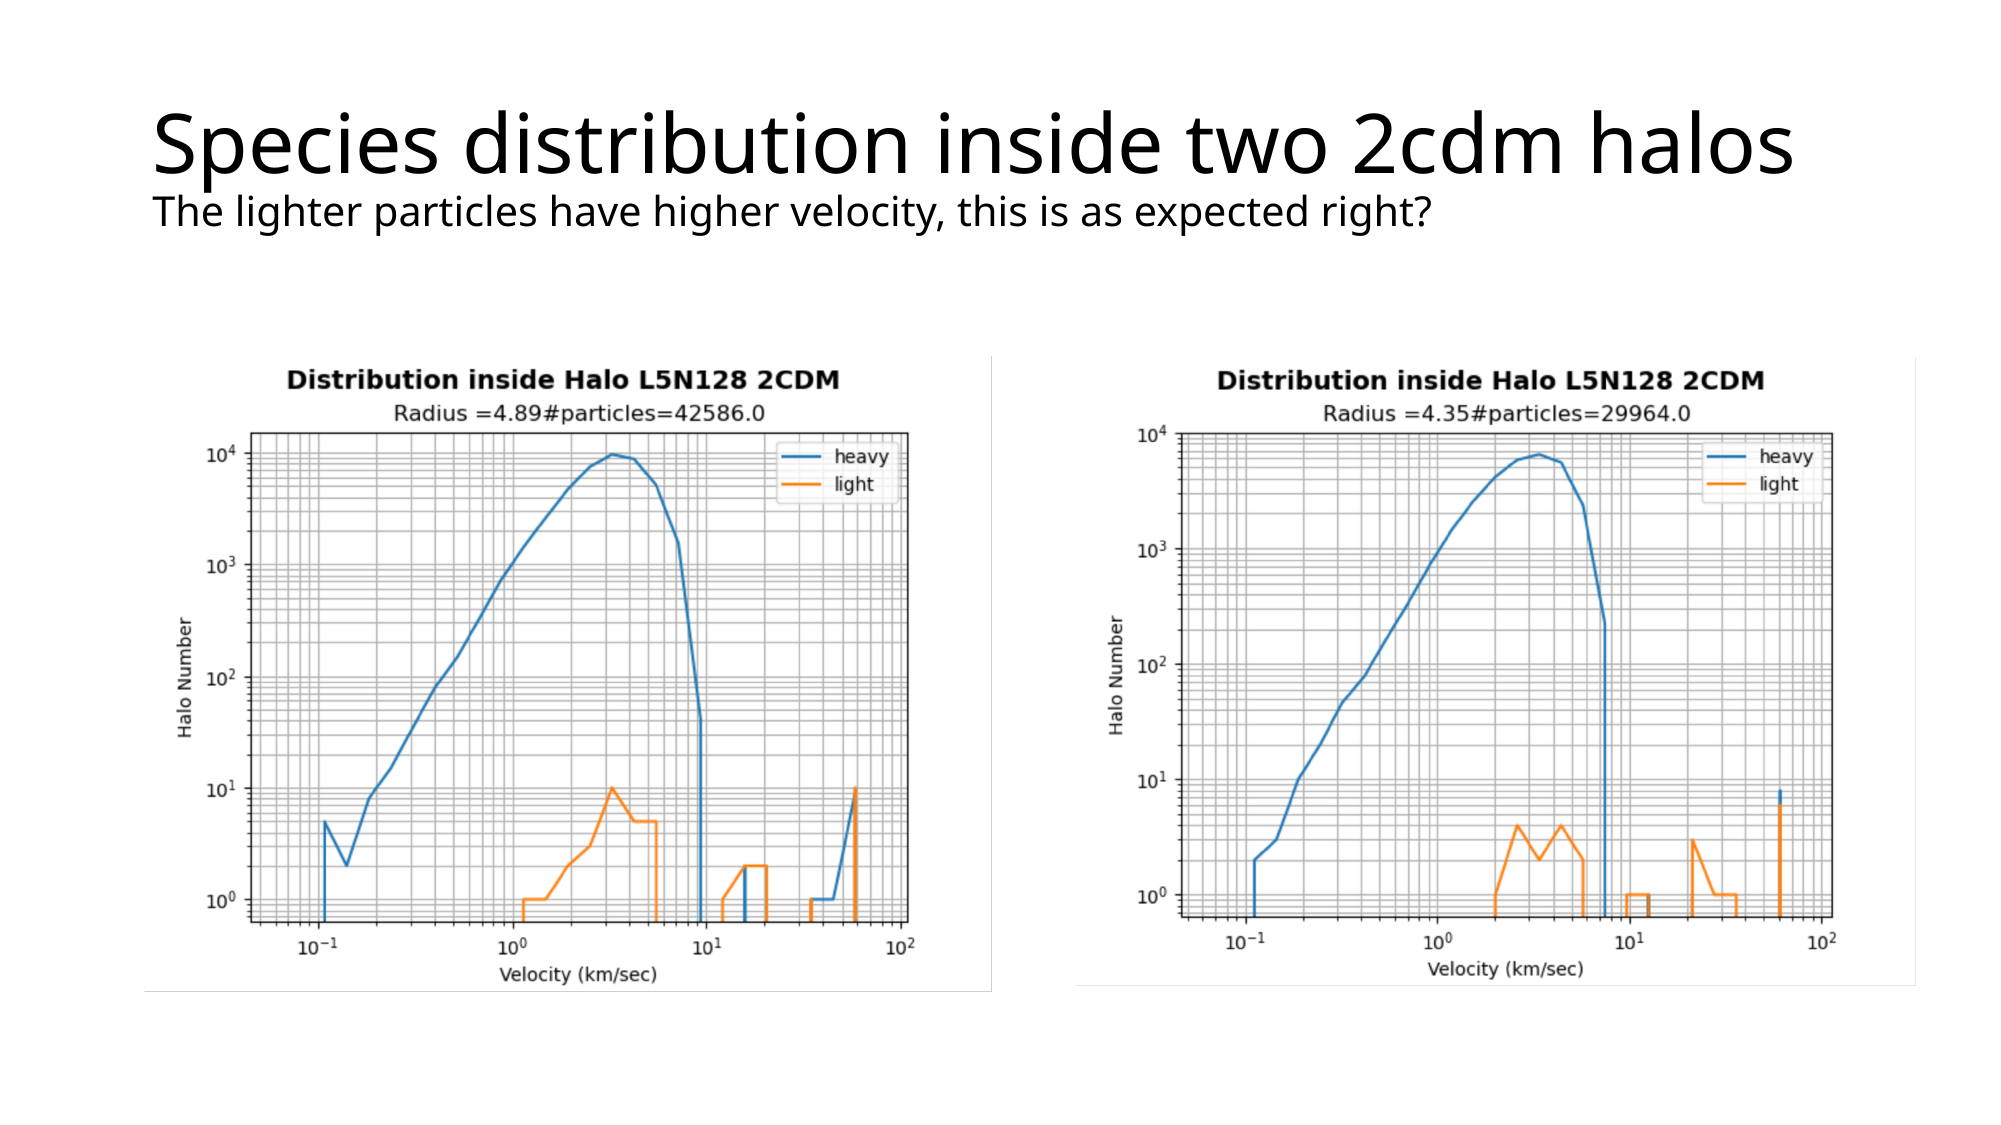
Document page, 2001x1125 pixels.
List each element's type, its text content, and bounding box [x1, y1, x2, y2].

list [137, 268, 1036, 1045]
title Species distribution inside two 2cdm halos The lighter particles have higher velocity, this is as expected right? [137, 59, 1863, 268]
picture [1036, 268, 1921, 1065]
